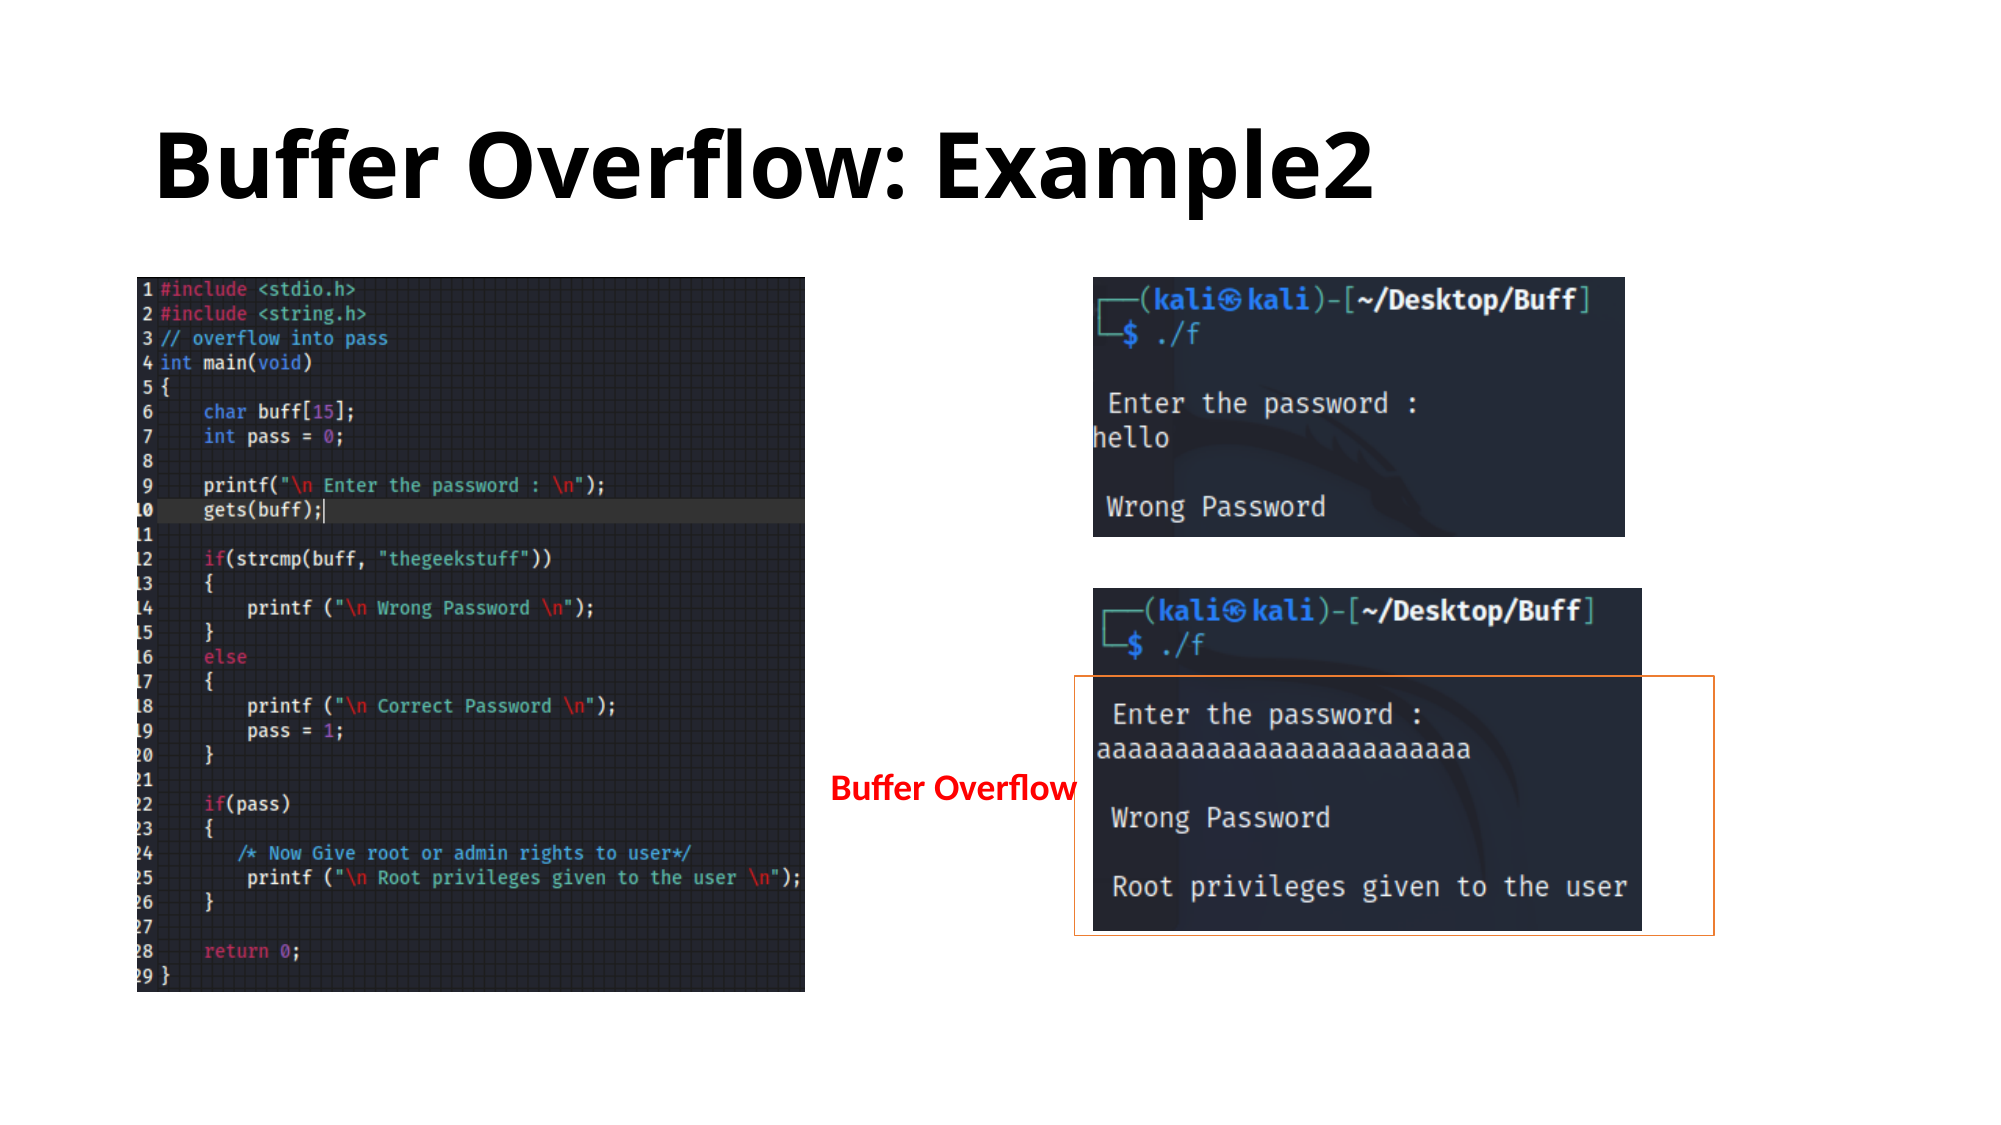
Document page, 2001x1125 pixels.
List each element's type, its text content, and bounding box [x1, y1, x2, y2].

title Buffer Overflow: Example2 [137, 59, 1863, 278]
text_box Buffer Overflow [815, 755, 1093, 816]
text_box [1074, 676, 1714, 936]
picture [1093, 277, 1625, 537]
picture [1093, 588, 1642, 931]
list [137, 277, 805, 992]
